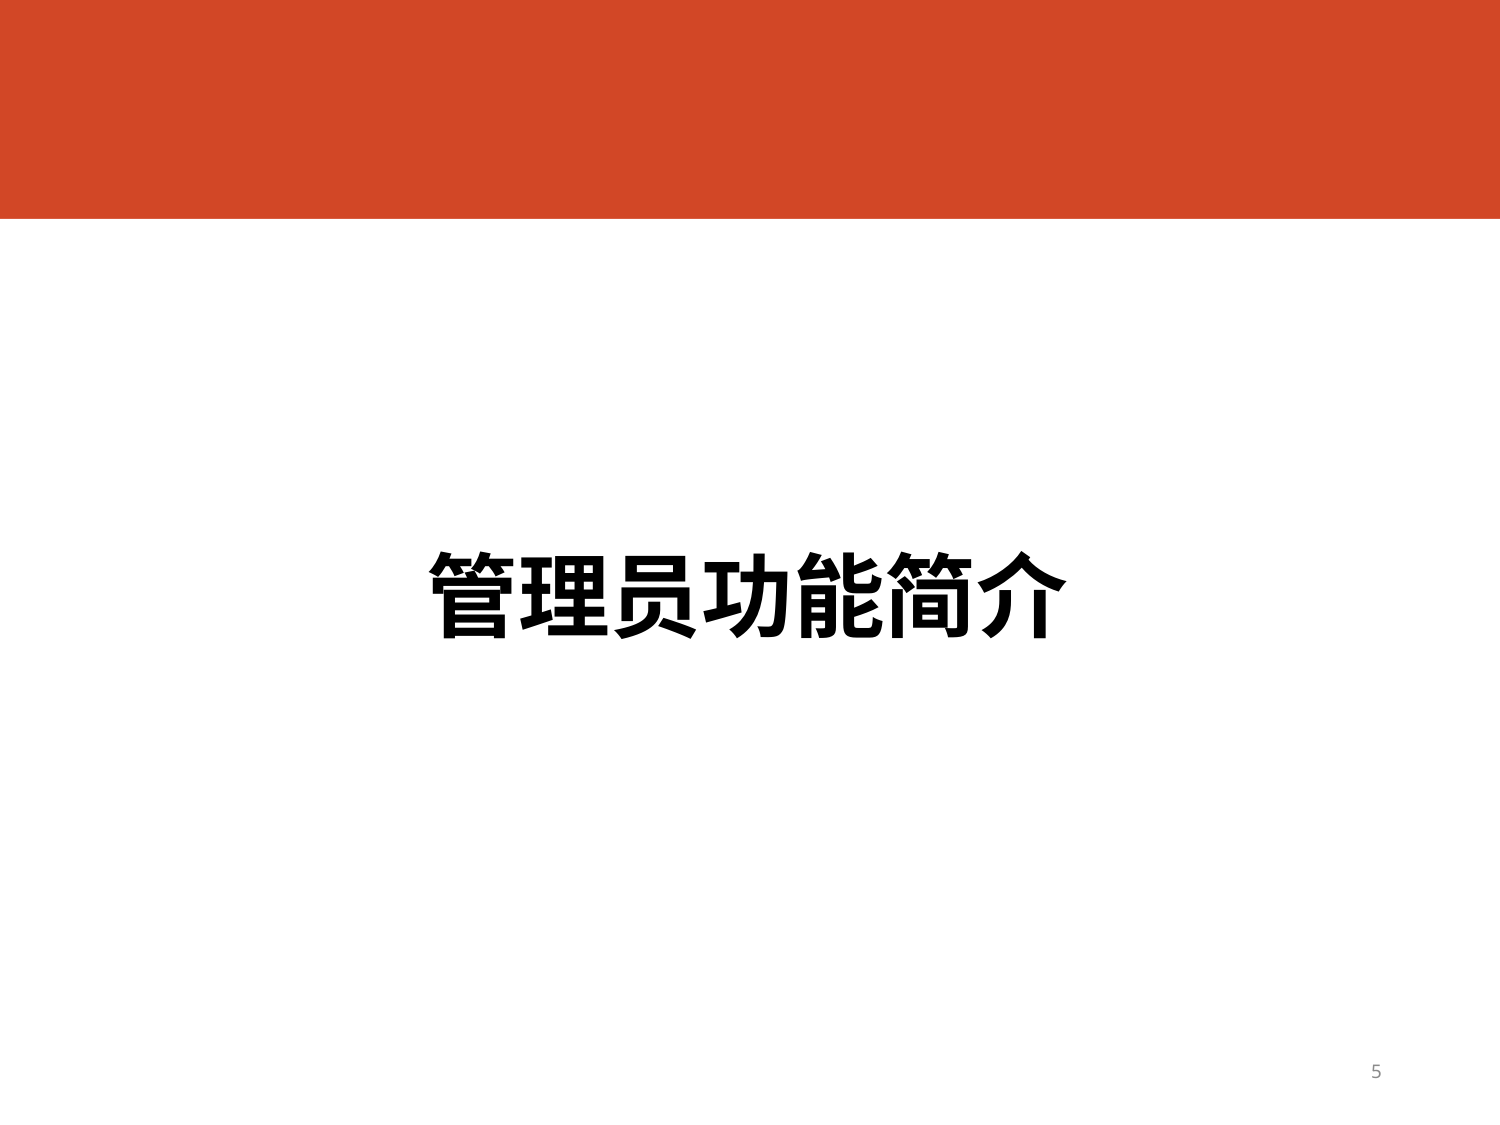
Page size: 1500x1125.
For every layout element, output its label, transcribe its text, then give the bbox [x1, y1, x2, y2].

slide_number 5 [993, 1042, 1397, 1103]
list 管理员功能简介 [411, 476, 1213, 766]
